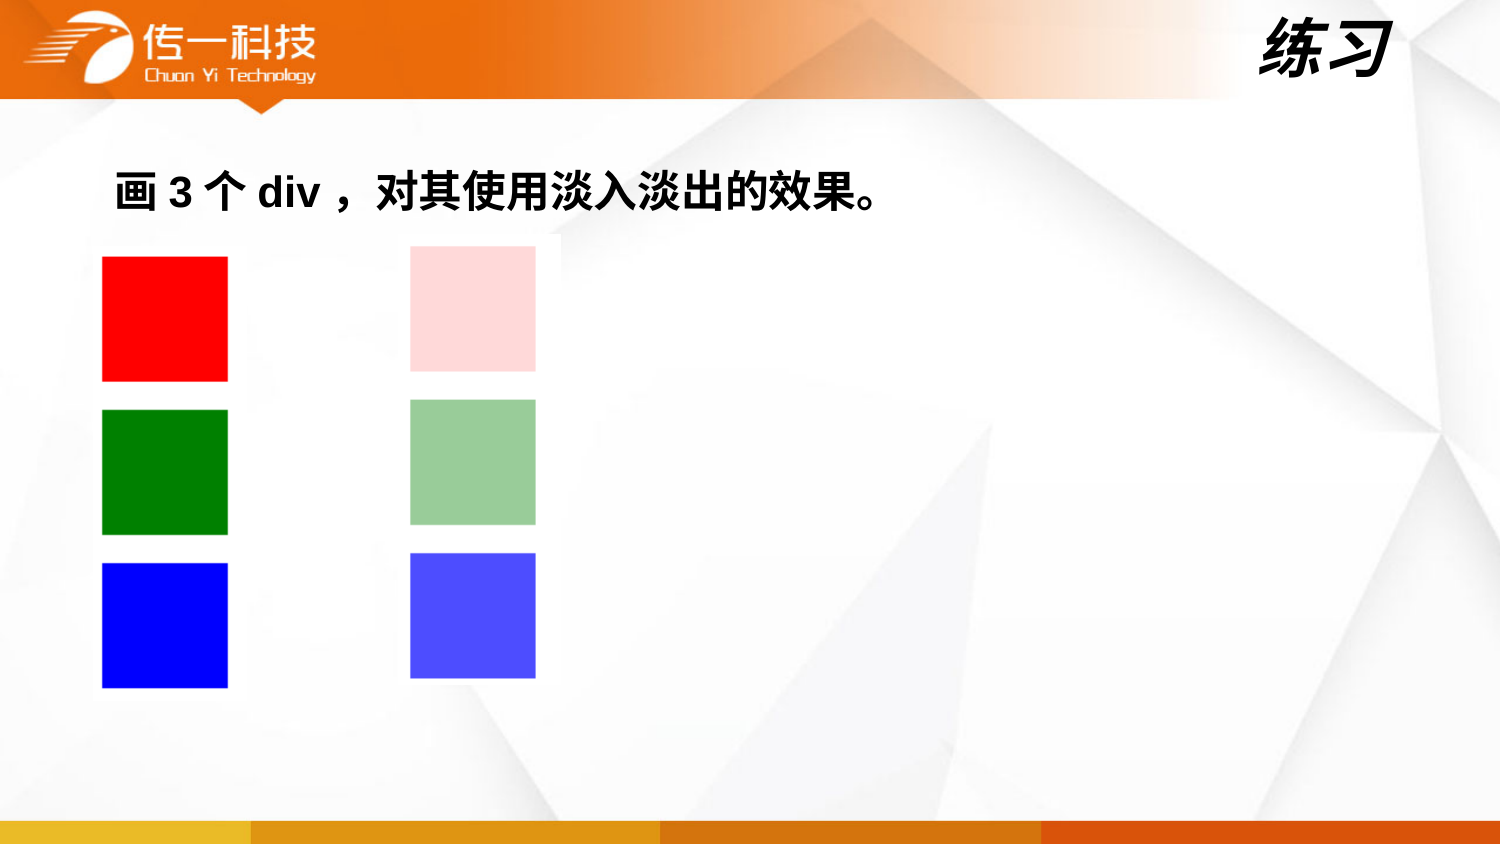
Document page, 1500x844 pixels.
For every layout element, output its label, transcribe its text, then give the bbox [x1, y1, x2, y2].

picture [0, 0, 1500, 844]
title 练习 [206, 0, 1397, 103]
list 画3个div，对其使用淡入淡出的效果。 [103, 147, 1397, 760]
